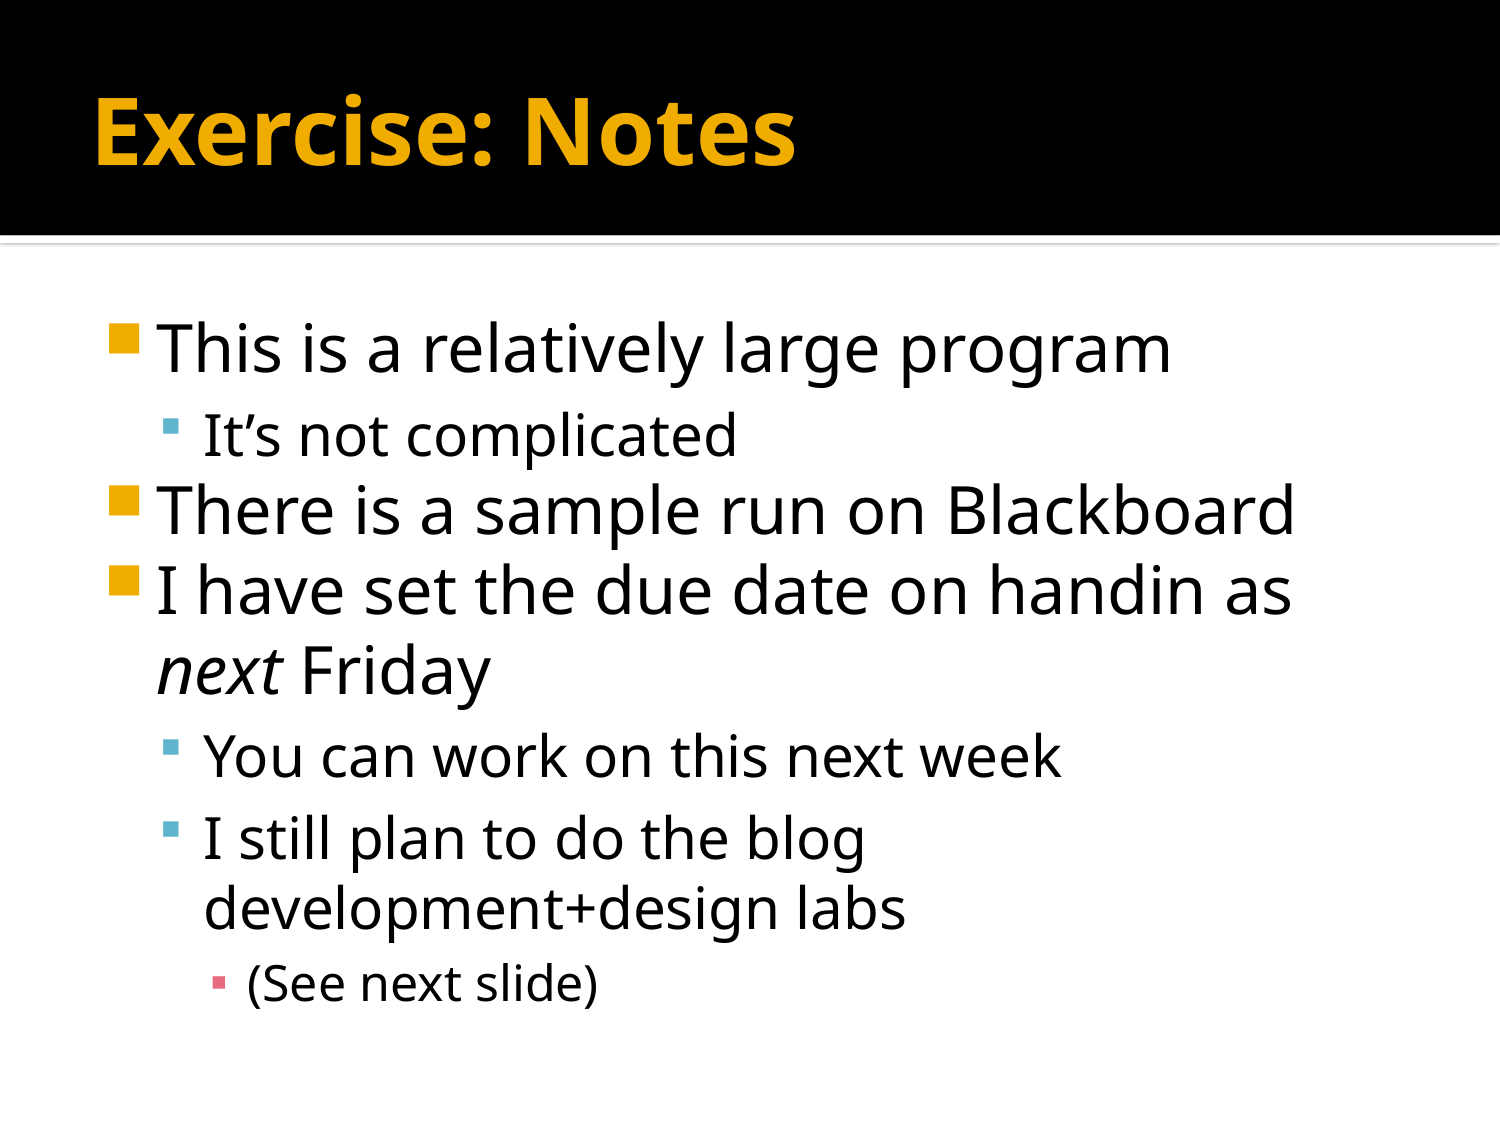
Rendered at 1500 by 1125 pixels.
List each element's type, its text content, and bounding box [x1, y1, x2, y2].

list This is a relatively large program It’s not complicated There is a sample run on Blackboard I have set the due date on handin as next Friday You can work on this next week I still plan to do the blog development+design labs (See next slide) [75, 291, 1425, 1050]
title Exercise: Notes [75, 25, 1425, 231]
